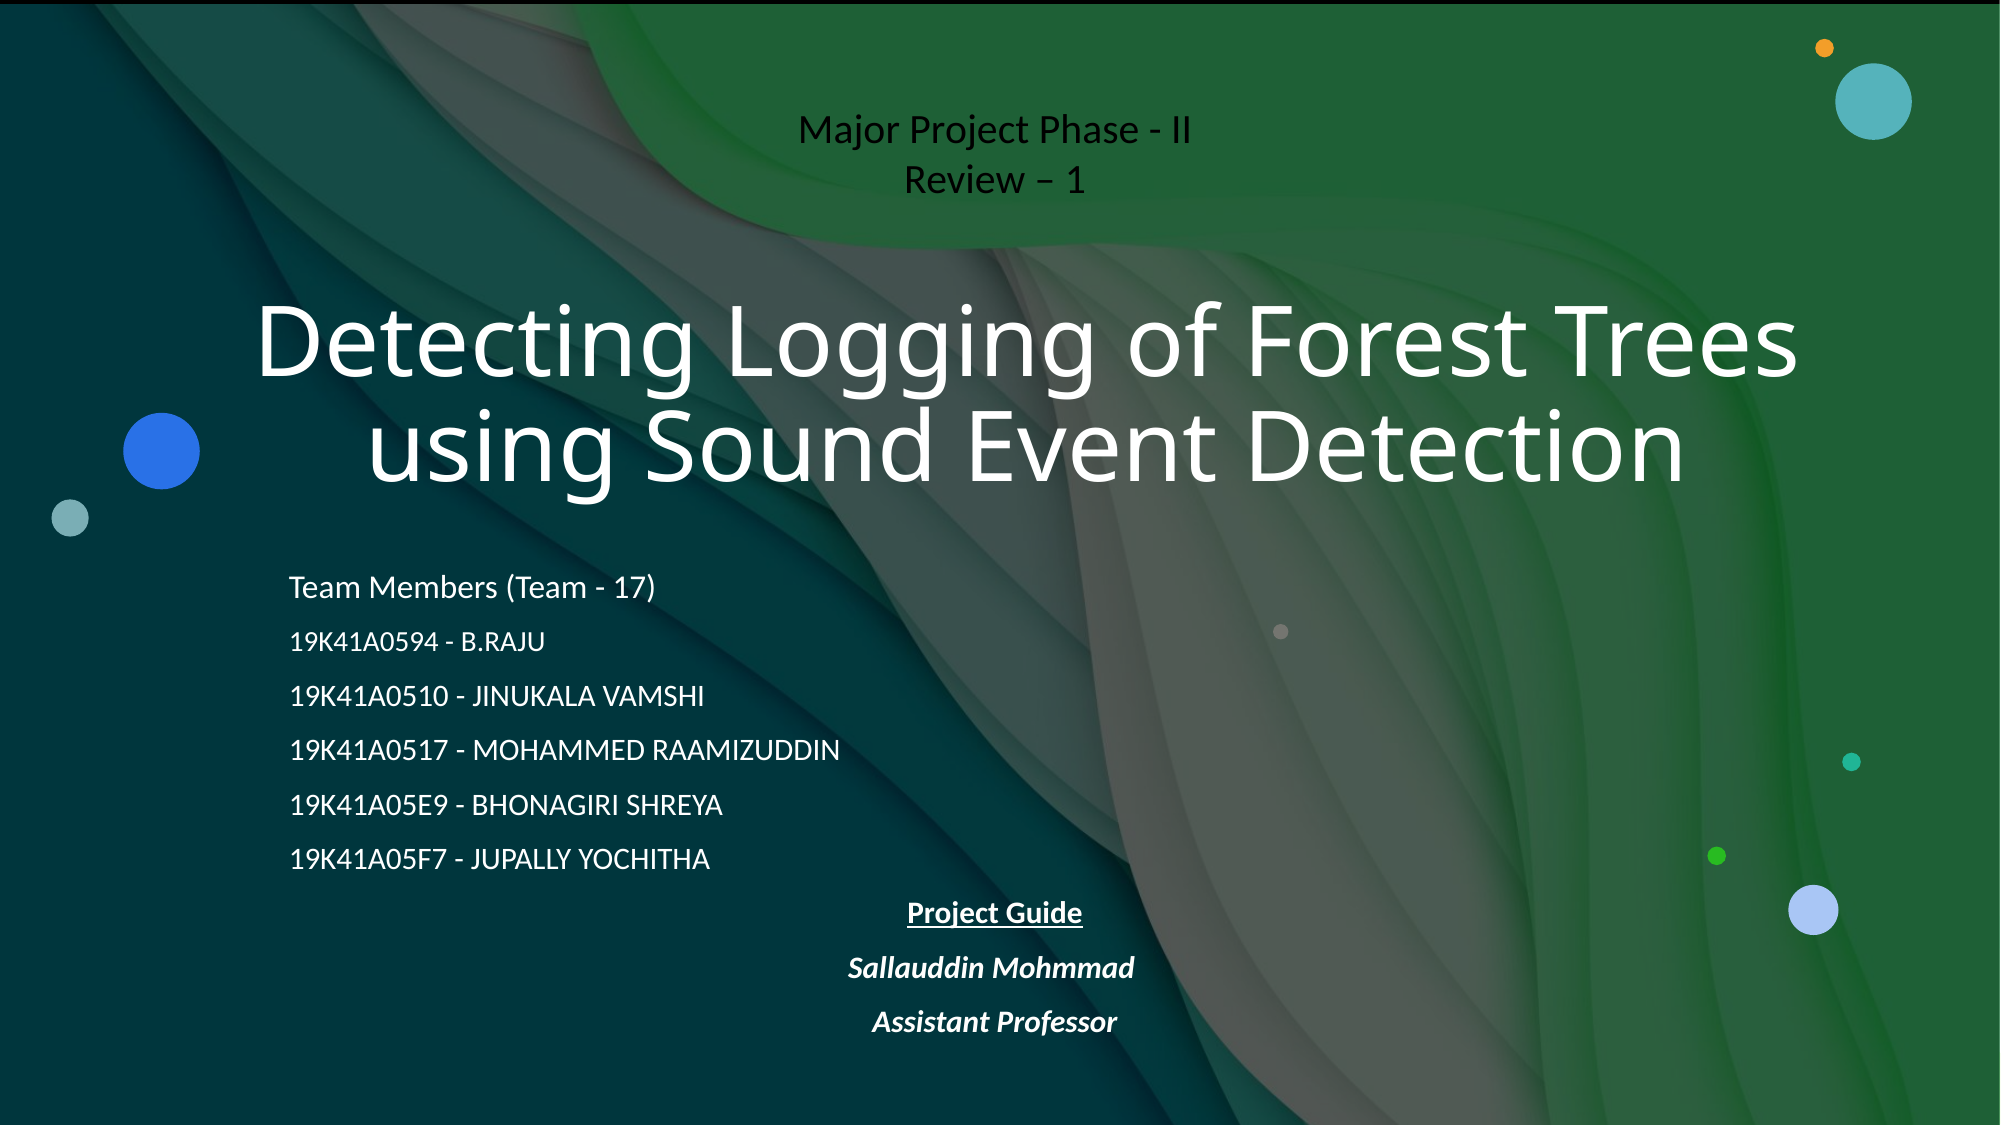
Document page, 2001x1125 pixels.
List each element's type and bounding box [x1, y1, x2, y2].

picture [0, 4, 2000, 1125]
text_box [51, 38, 1912, 936]
text_box [0, 0, 2000, 4]
